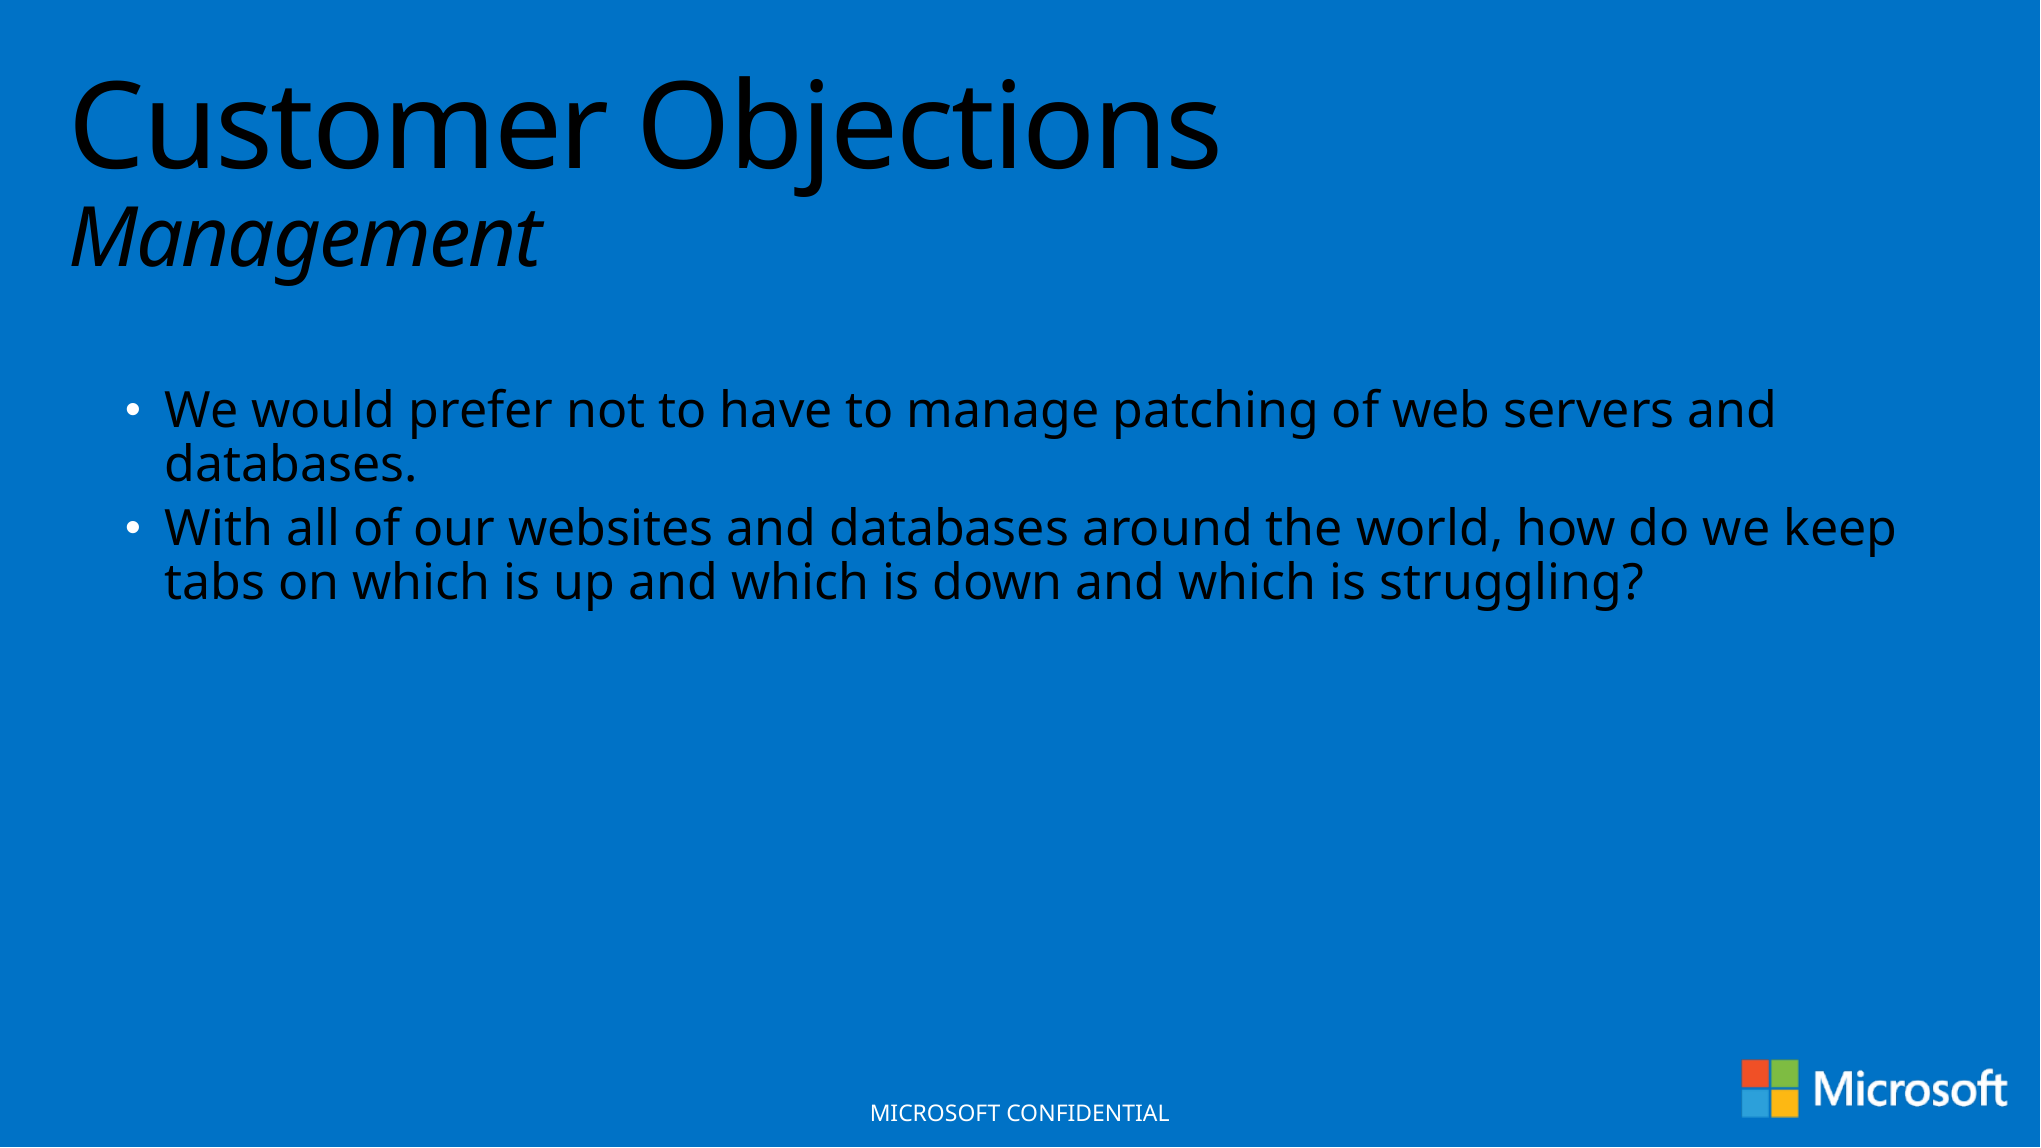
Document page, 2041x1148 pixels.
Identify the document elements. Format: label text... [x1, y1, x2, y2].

title Customer Objections Management [45, 48, 1969, 199]
list We would prefer not to have to manage patching of web servers and databases. With all of our websites and databases around the world, how do we keep tabs on which is up and which is down and which is struggling? [45, 369, 1969, 648]
picture [1740, 1058, 2010, 1118]
